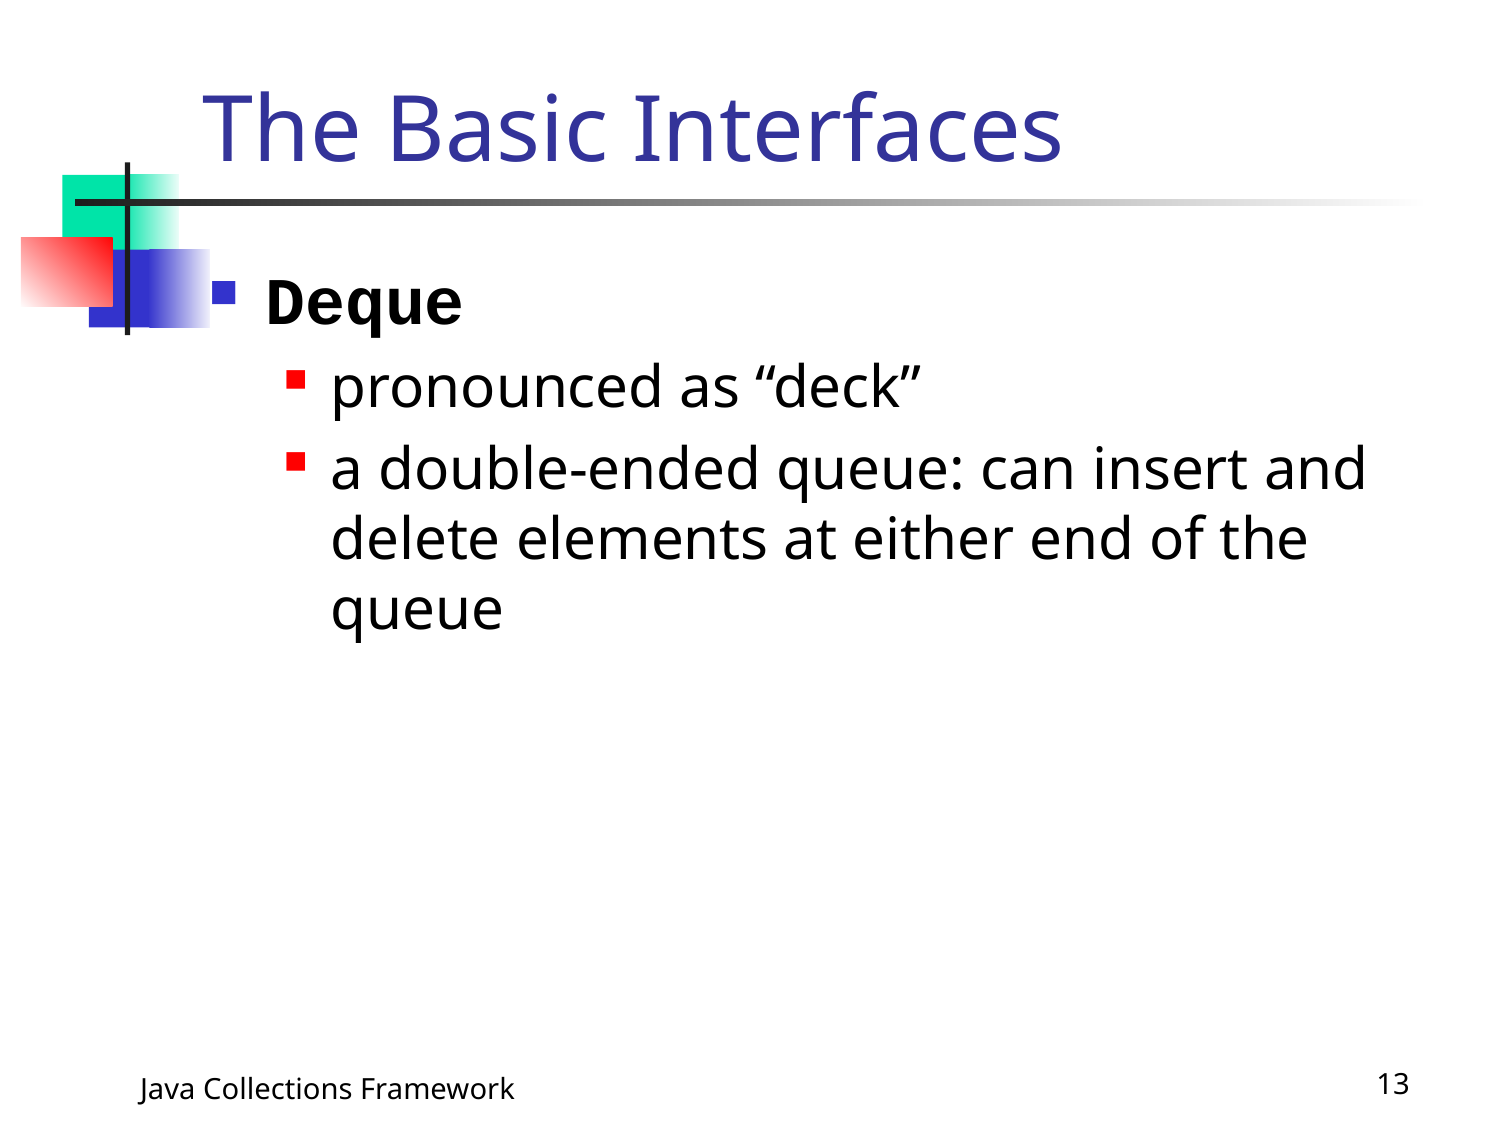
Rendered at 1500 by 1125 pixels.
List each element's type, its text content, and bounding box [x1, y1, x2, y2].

slide_number 13 [1112, 1037, 1426, 1113]
list Deque pronounced as “deck” a double-ended queue: can insert and delete elements at either end of the queue [193, 249, 1469, 1006]
footer Java Collections Framework [124, 1037, 601, 1113]
title The Basic Interfaces [187, 0, 1466, 188]
